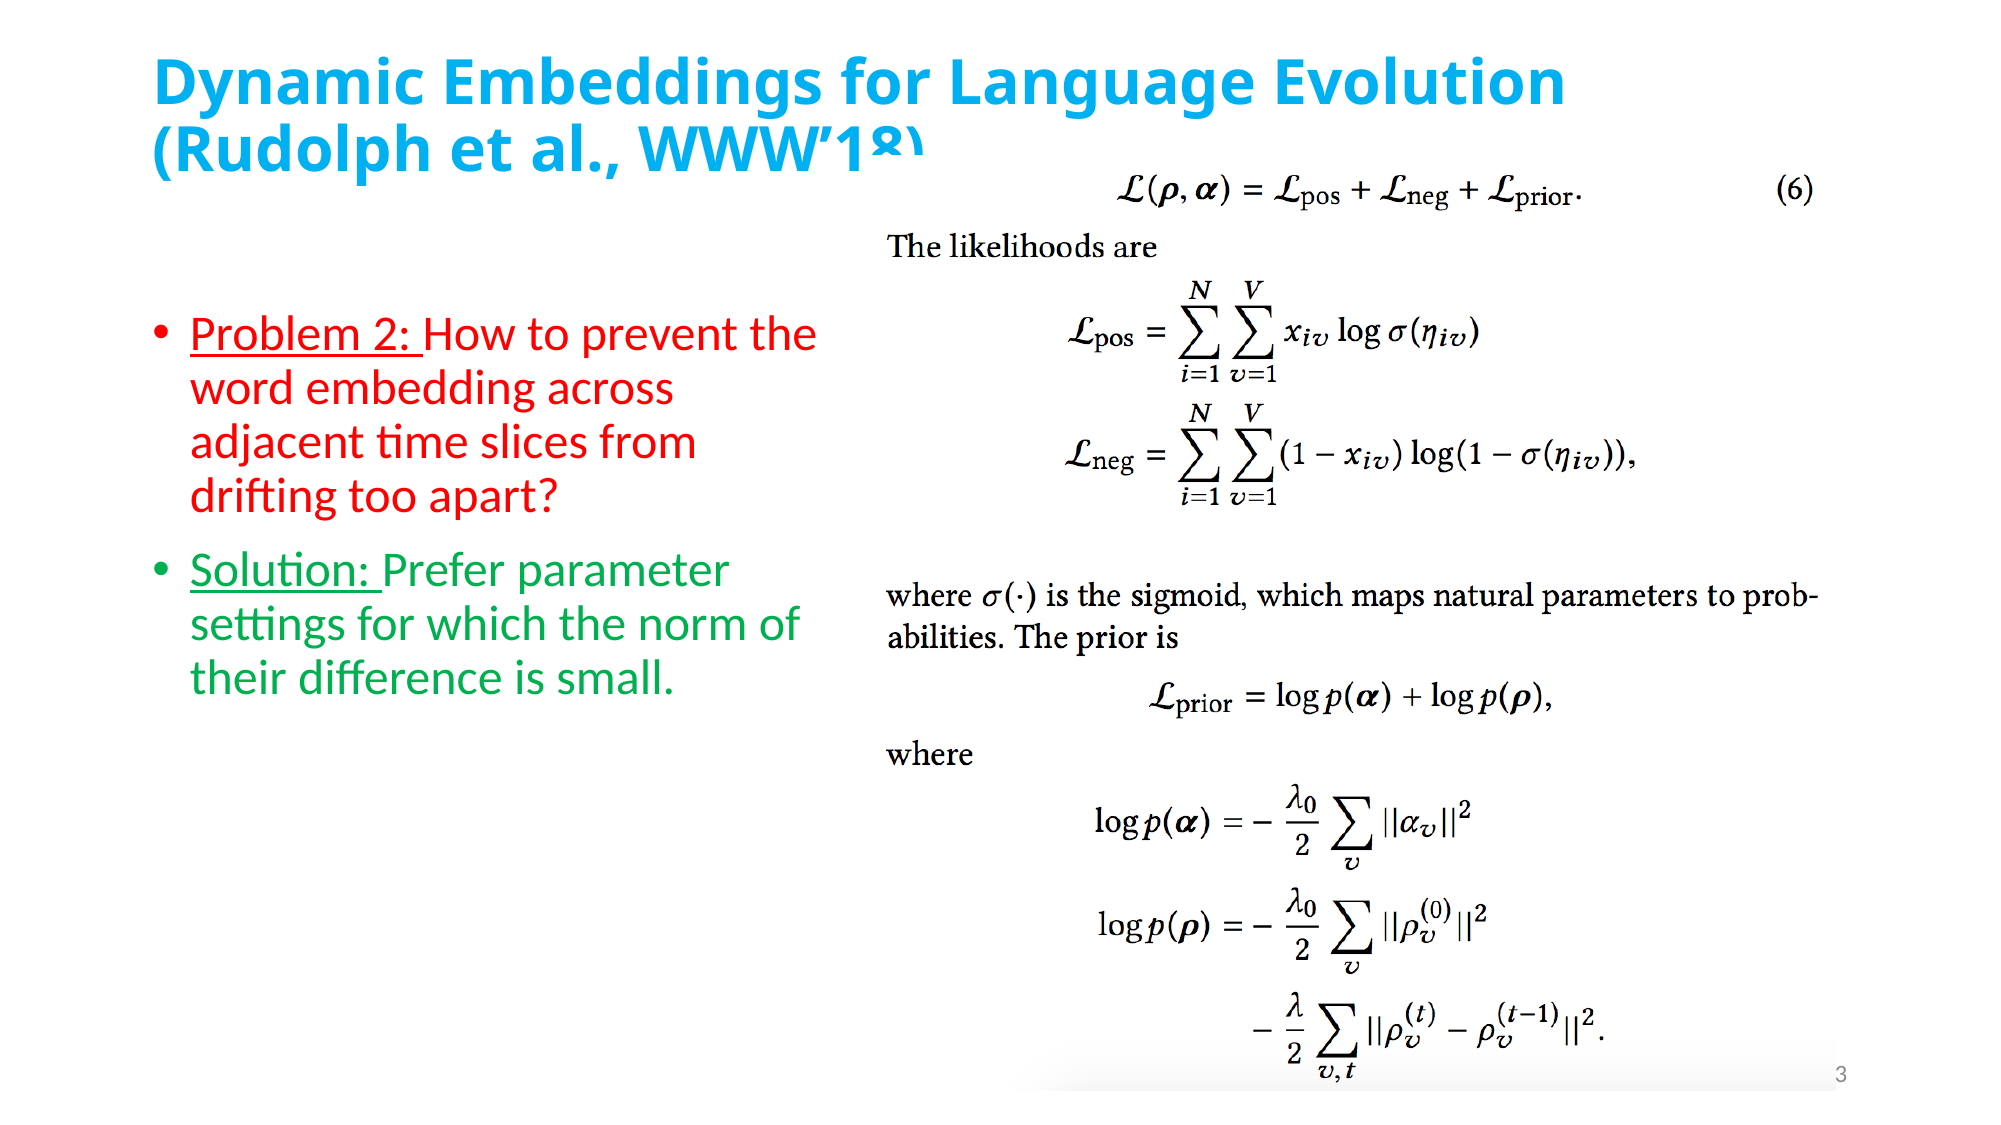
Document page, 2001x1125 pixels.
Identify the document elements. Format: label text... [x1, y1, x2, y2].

list Problem 2: How to prevent the word embedding across adjacent time slices from drifting too apart? Solution: Prefer parameter settings for which the norm of their difference is small. [137, 299, 842, 1014]
title Dynamic Embeddings for Language Evolution (Rudolph et al., WWW’18) [137, 8, 1863, 227]
picture [868, 155, 1836, 1091]
slide_number 13 [1412, 1042, 1863, 1103]
